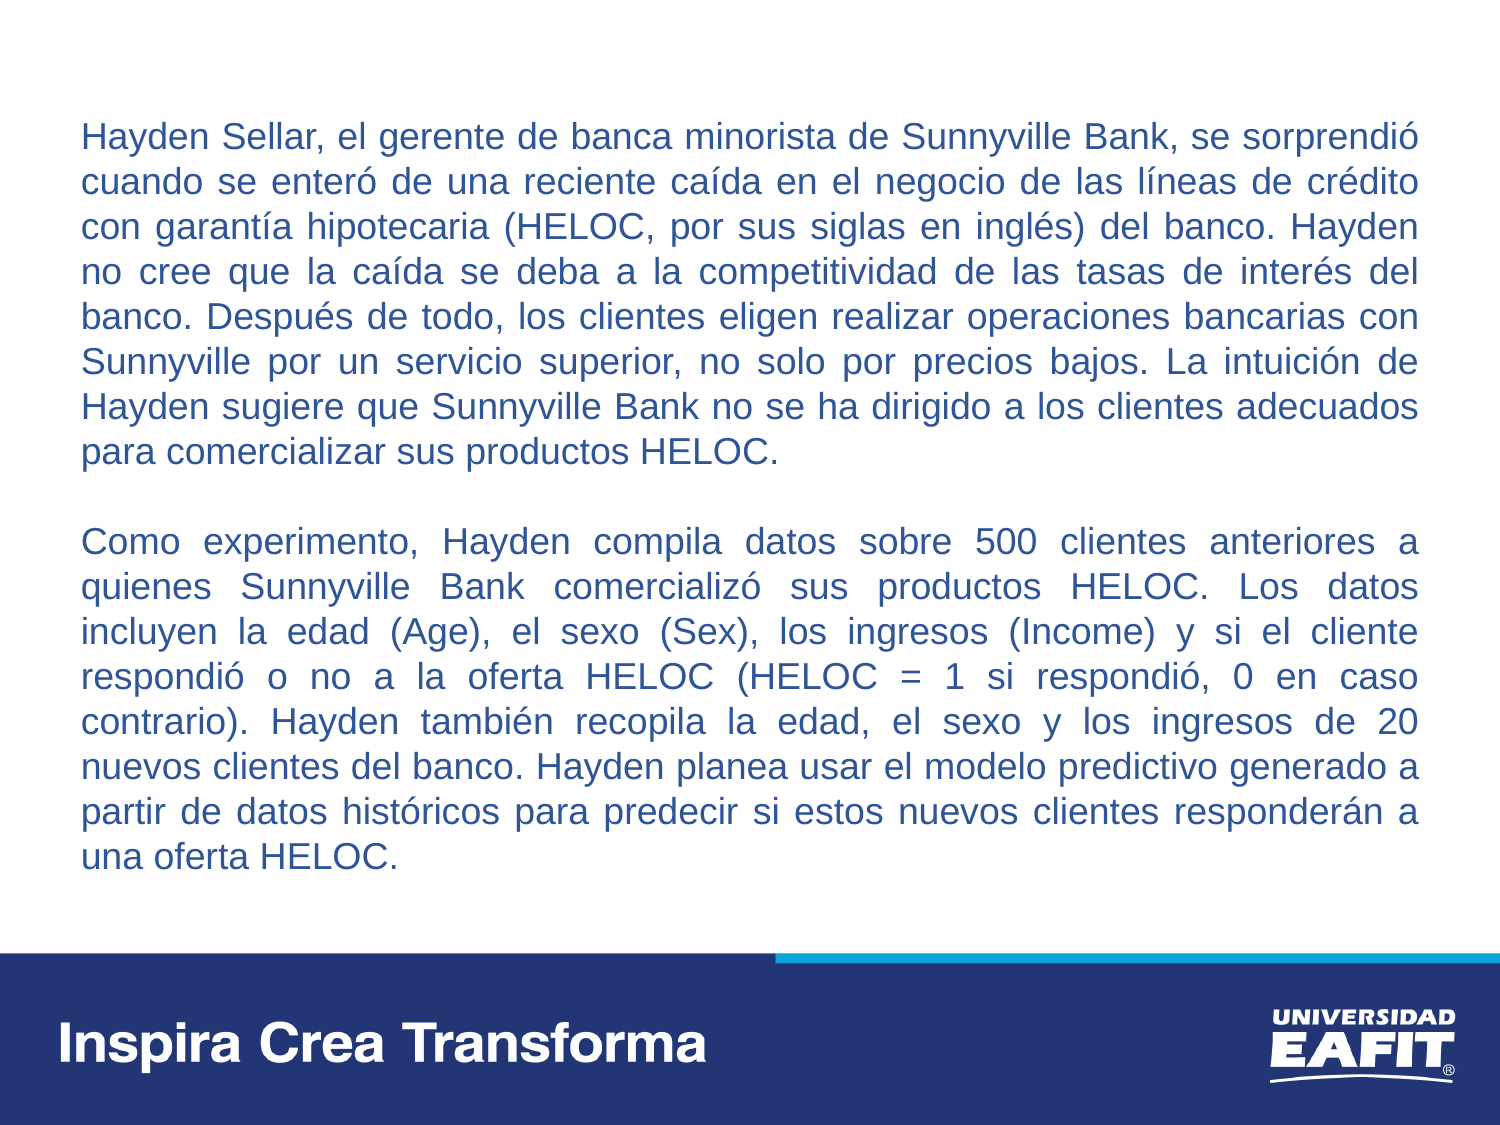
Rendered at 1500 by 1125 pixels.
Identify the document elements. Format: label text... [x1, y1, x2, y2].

text_box Hayden Sellar, el gerente de banca minorista de Sunnyville Bank, se sorprendió cuando se enteró de una reciente caída en el negocio de las líneas de crédito con garantía hipotecaria (HELOC, por sus siglas en inglés) del banco. Hayden no cree que la caída se deba a la competitividad de las tasas de interés del banco. Después de todo, los clientes eligen realizar operaciones bancarias con Sunnyville por un servicio superior, no solo por precios bajos. La intuición de Hayden sugiere que Sunnyville Bank no se ha dirigido a los clientes adecuados para comercializar sus productos HELOC. Como experimento, Hayden compila datos sobre 500 clientes anteriores a quienes Sunnyville Bank comercializó sus productos HELOC. Los datos incluyen la edad (Age), el sexo (Sex), los ingresos (Income) y si el cliente respondió o no a la oferta HELOC (HELOC = 1 si respondió, 0 en caso contrario). Hayden también recopila la edad, el sexo y los ingresos de 20 nuevos clientes del banco. Hayden planea usar el modelo predictivo generado a partir de datos históricos para predecir si estos nuevos clientes responderán a una oferta HELOC. [66, 104, 1434, 885]
picture [0, 0, 1500, 1125]
